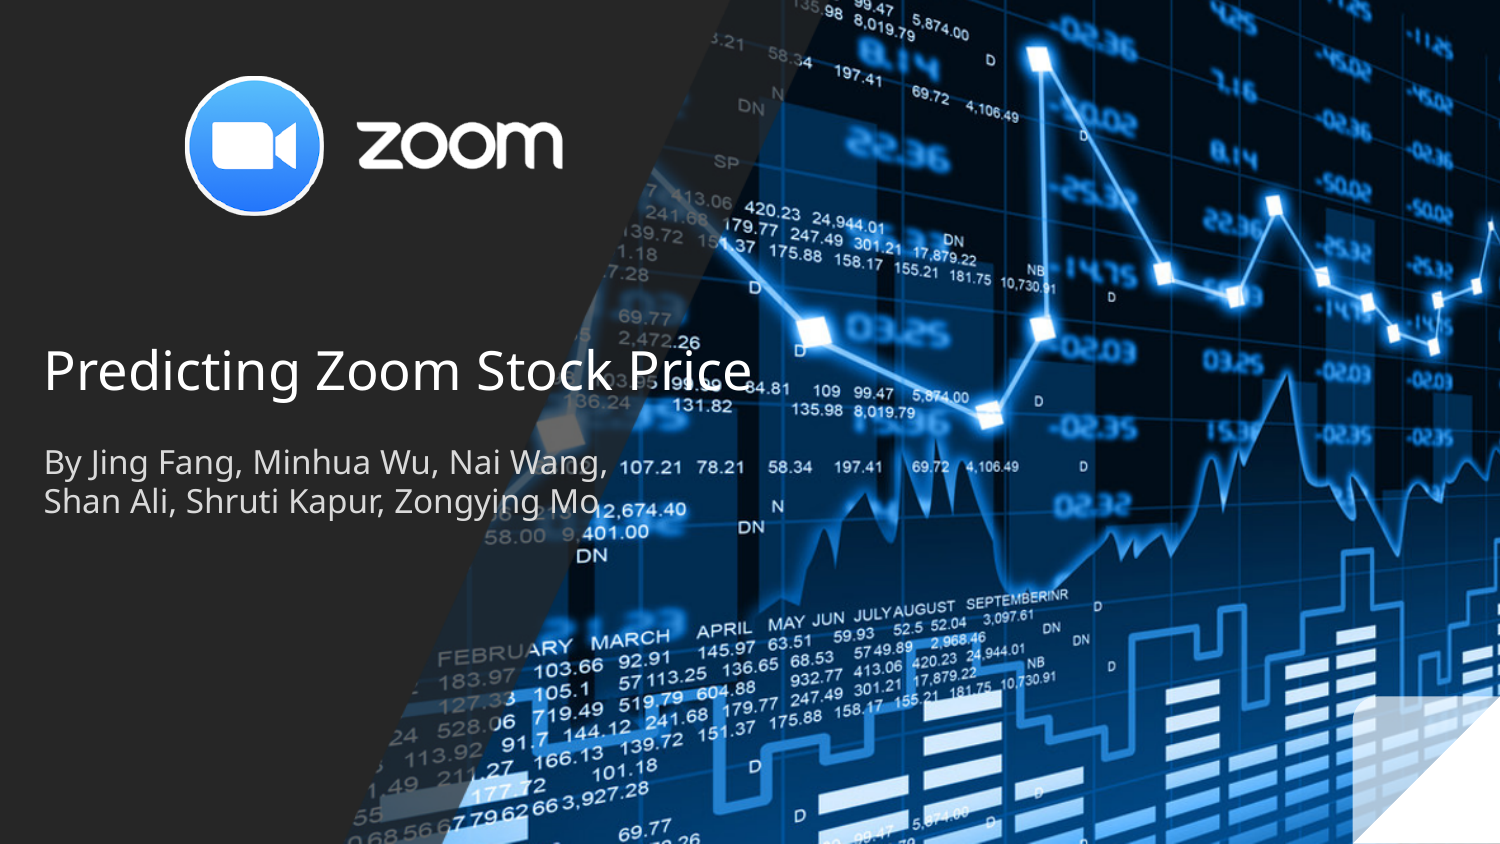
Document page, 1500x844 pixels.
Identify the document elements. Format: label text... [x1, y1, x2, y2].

subtitle Predicting Zoom Stock Price By Jing Fang, Minhua Wu, Nai Wang, Shan Ali, Shruti Kapur, Zongying Mo [28, 320, 1378, 498]
picture [0, 0, 1500, 844]
